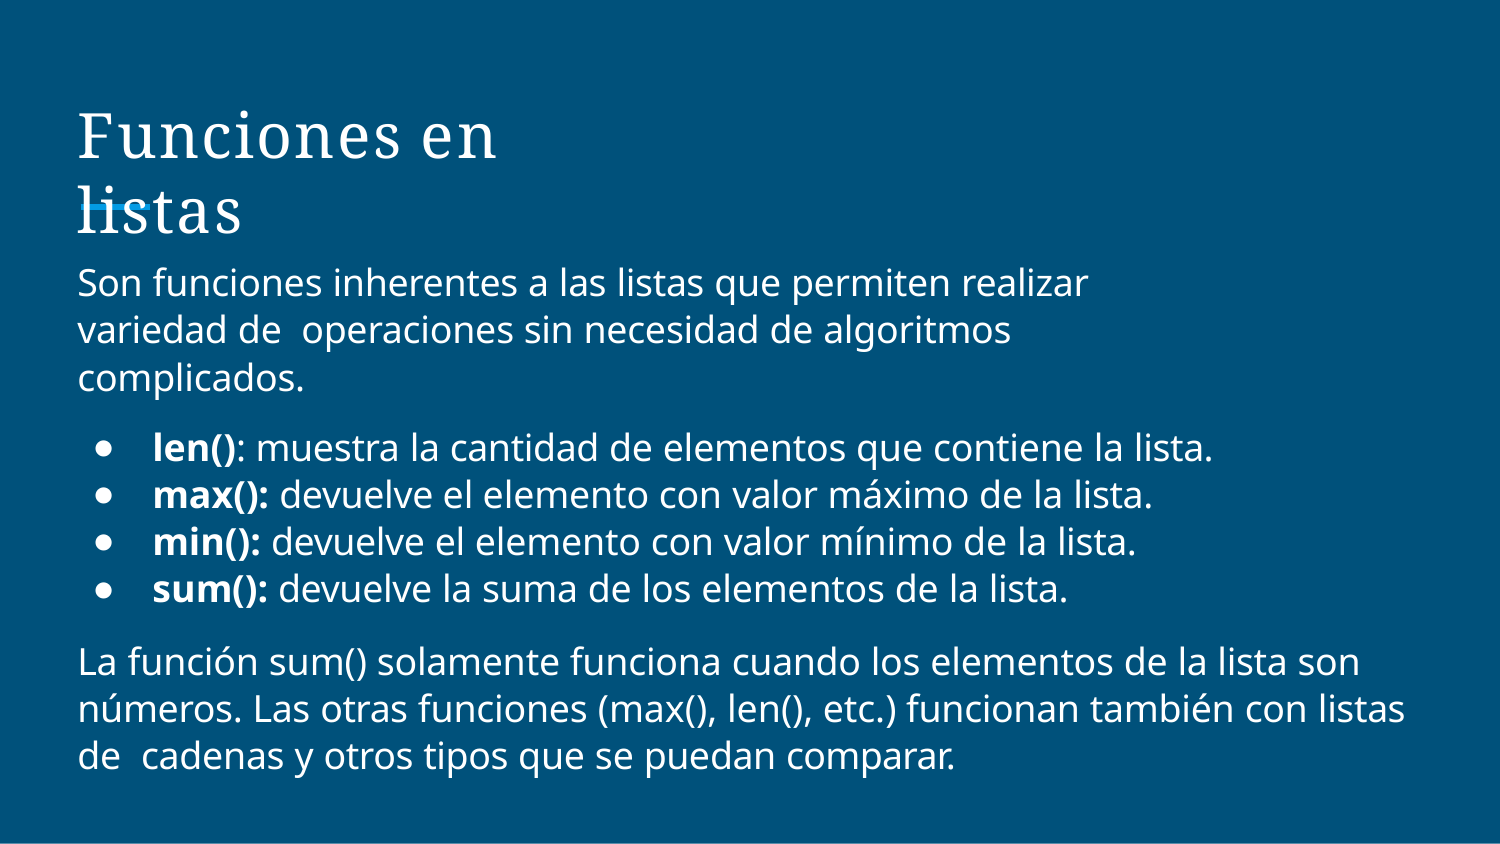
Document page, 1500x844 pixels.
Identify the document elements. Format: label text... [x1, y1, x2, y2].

title Funciones en listas [75, 94, 650, 247]
text_box Son funciones inherentes a las listas que permiten realizar variedad de operaciones sin necesidad de algoritmos complicados. len(): muestra la cantidad de elementos que contiene la lista. max(): devuelve el elemento con valor máximo de la lista. min(): devuelve el elemento con valor mínimo de la lista. sum(): devuelve la suma de los elementos de la lista. La función sum() solamente funciona cuando los elementos de la lista son números. Las otras funciones (max(), len(), etc.) funcionan también con listas de cadenas y otros tipos que se puedan comparar. [75, 254, 1416, 778]
